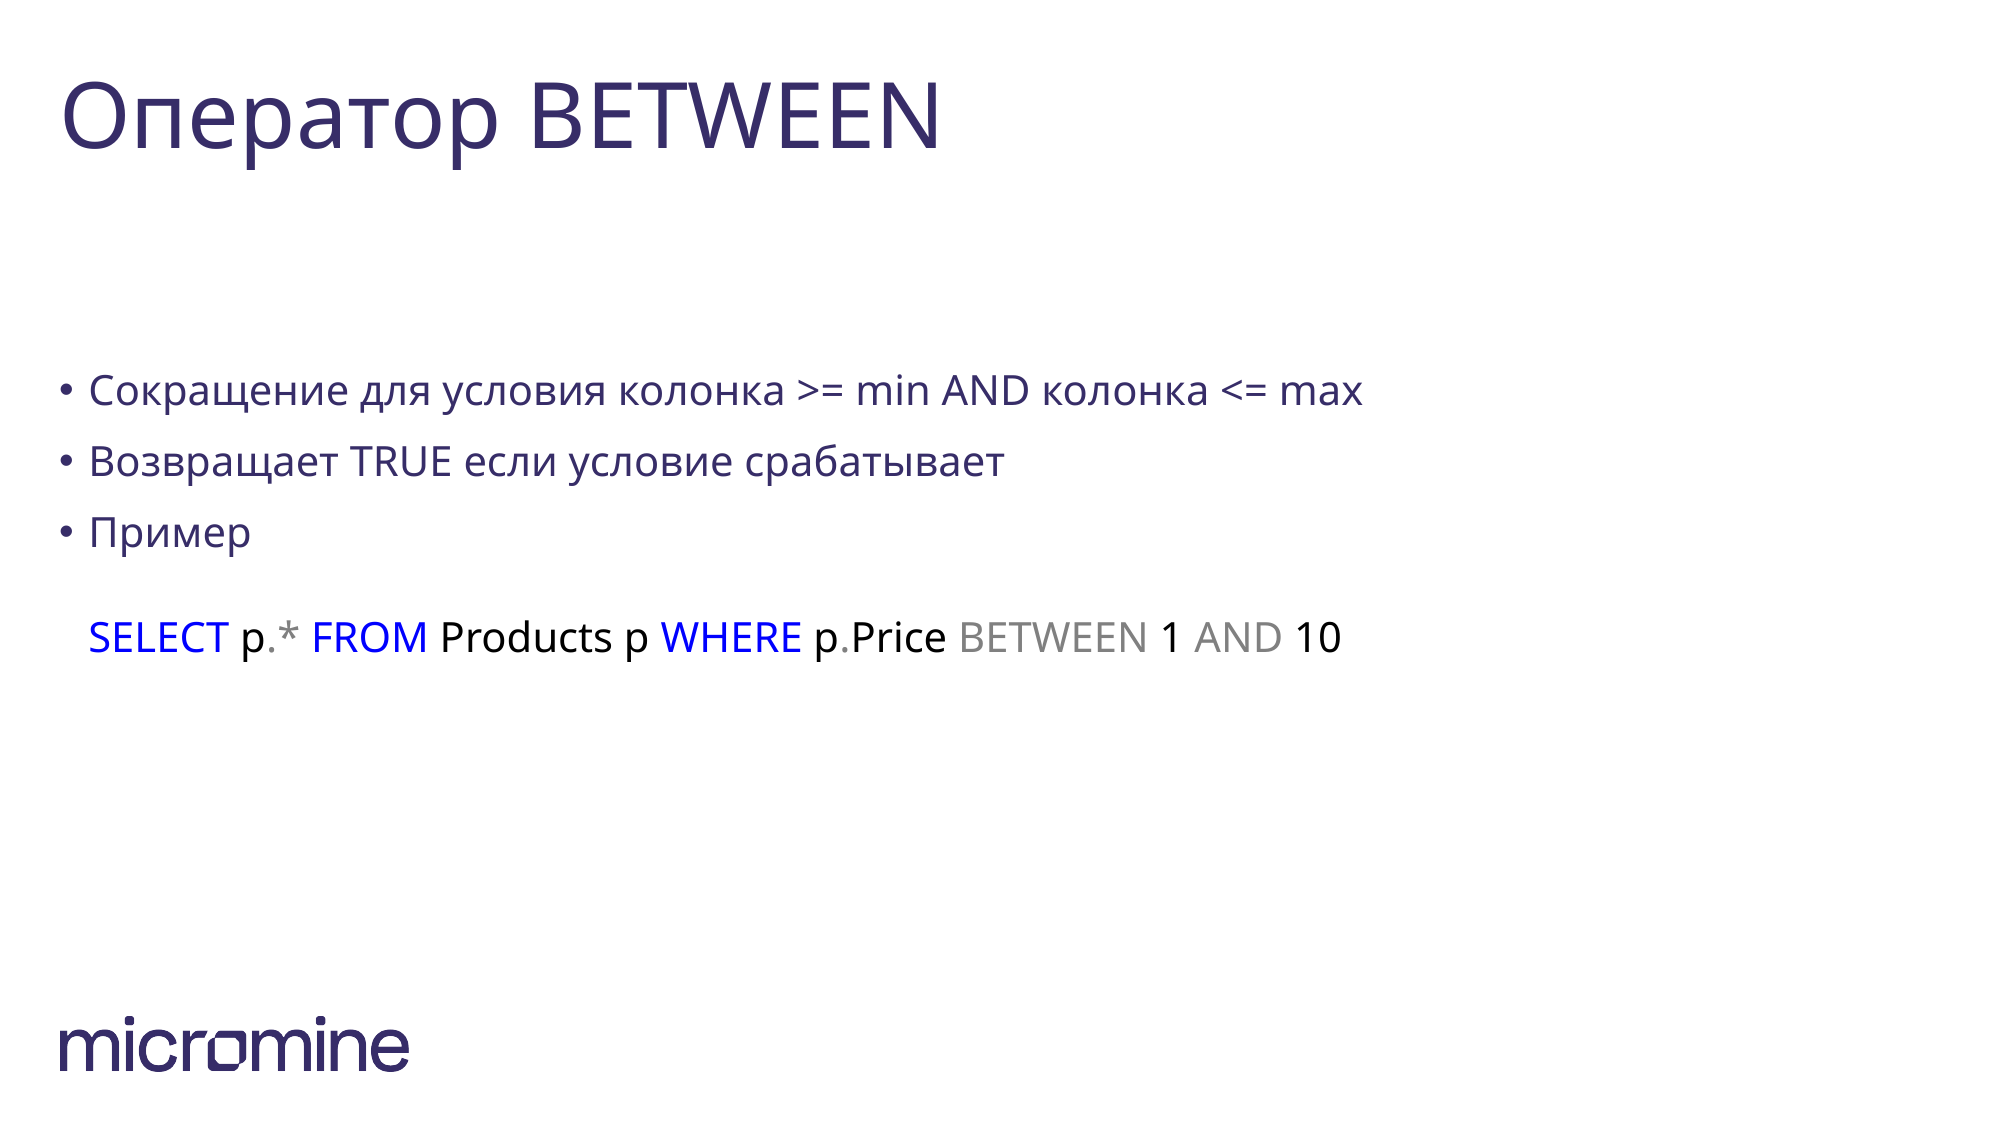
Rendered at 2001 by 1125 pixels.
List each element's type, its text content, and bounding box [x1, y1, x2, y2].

list Сокращение для условия колонка >= min AND колонка <= max Возвращает TRUE если условие срабатывает Пример SELECT p.* FROM Products p WHERE p.Price BETWEEN 1 AND 10 [44, 356, 1956, 969]
picture [60, 1016, 409, 1072]
title Оператор BETWEEN [44, 49, 1956, 252]
